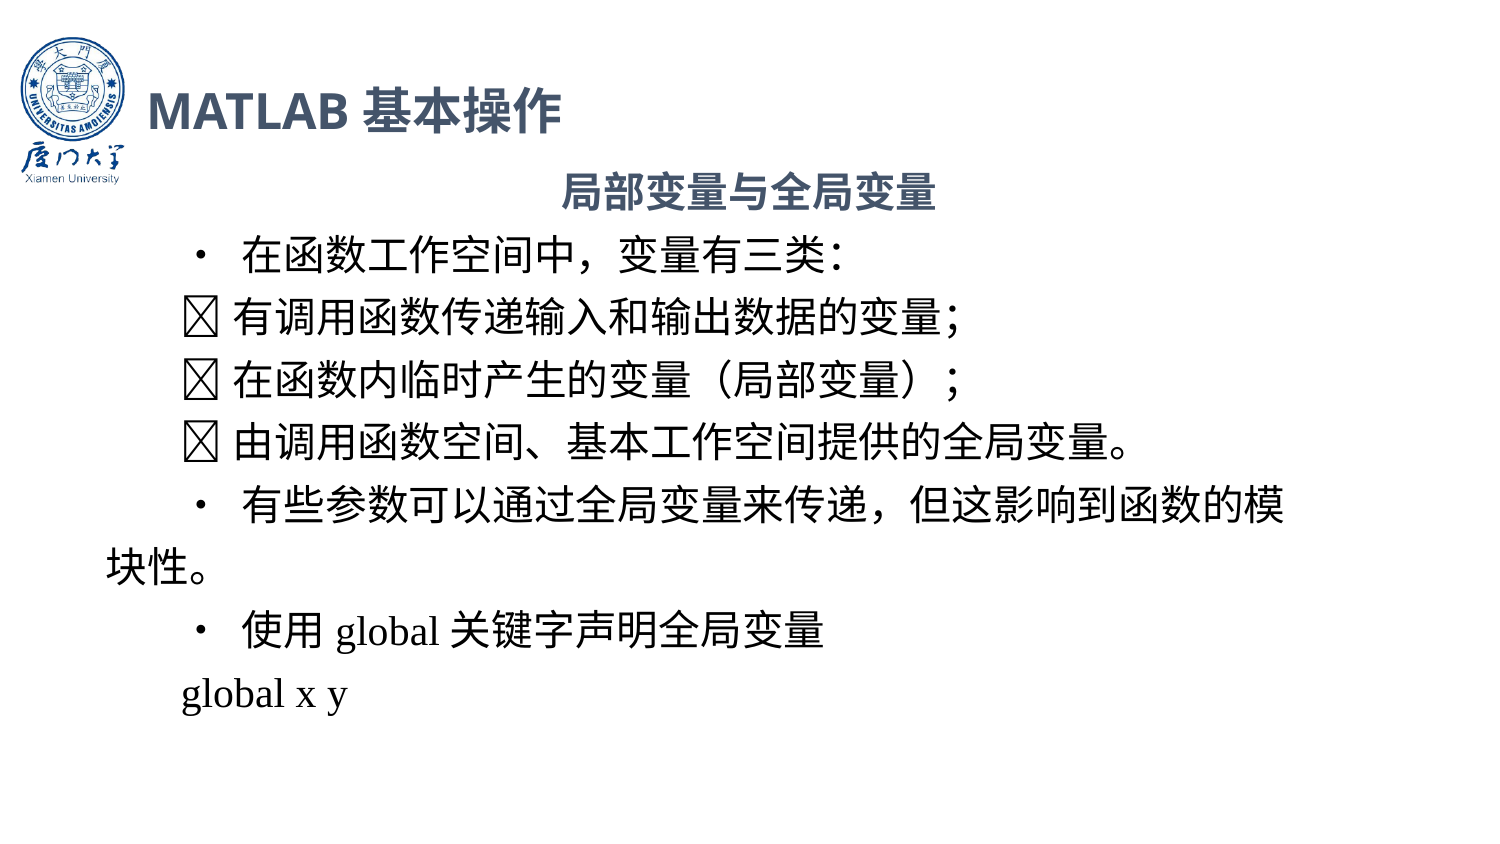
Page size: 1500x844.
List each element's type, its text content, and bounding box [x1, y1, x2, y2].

picture [0, 33, 151, 185]
text_box MATLAB基本操作 [151, 44, 574, 146]
text_box 局部变量与全局变量 • 在函数工作空间中，变量有三类： 有调用函数传递输入和输出数据的变量； 在函数内临时产生的变量（局部变量）； 由调用函数空间、基本工作空间提供的全局变量。 • 有些参数可以通过全局变量来传递，但这影响到函数的模块性。 • 使用global关键字声明全局变量 global x y [91, 146, 1333, 724]
